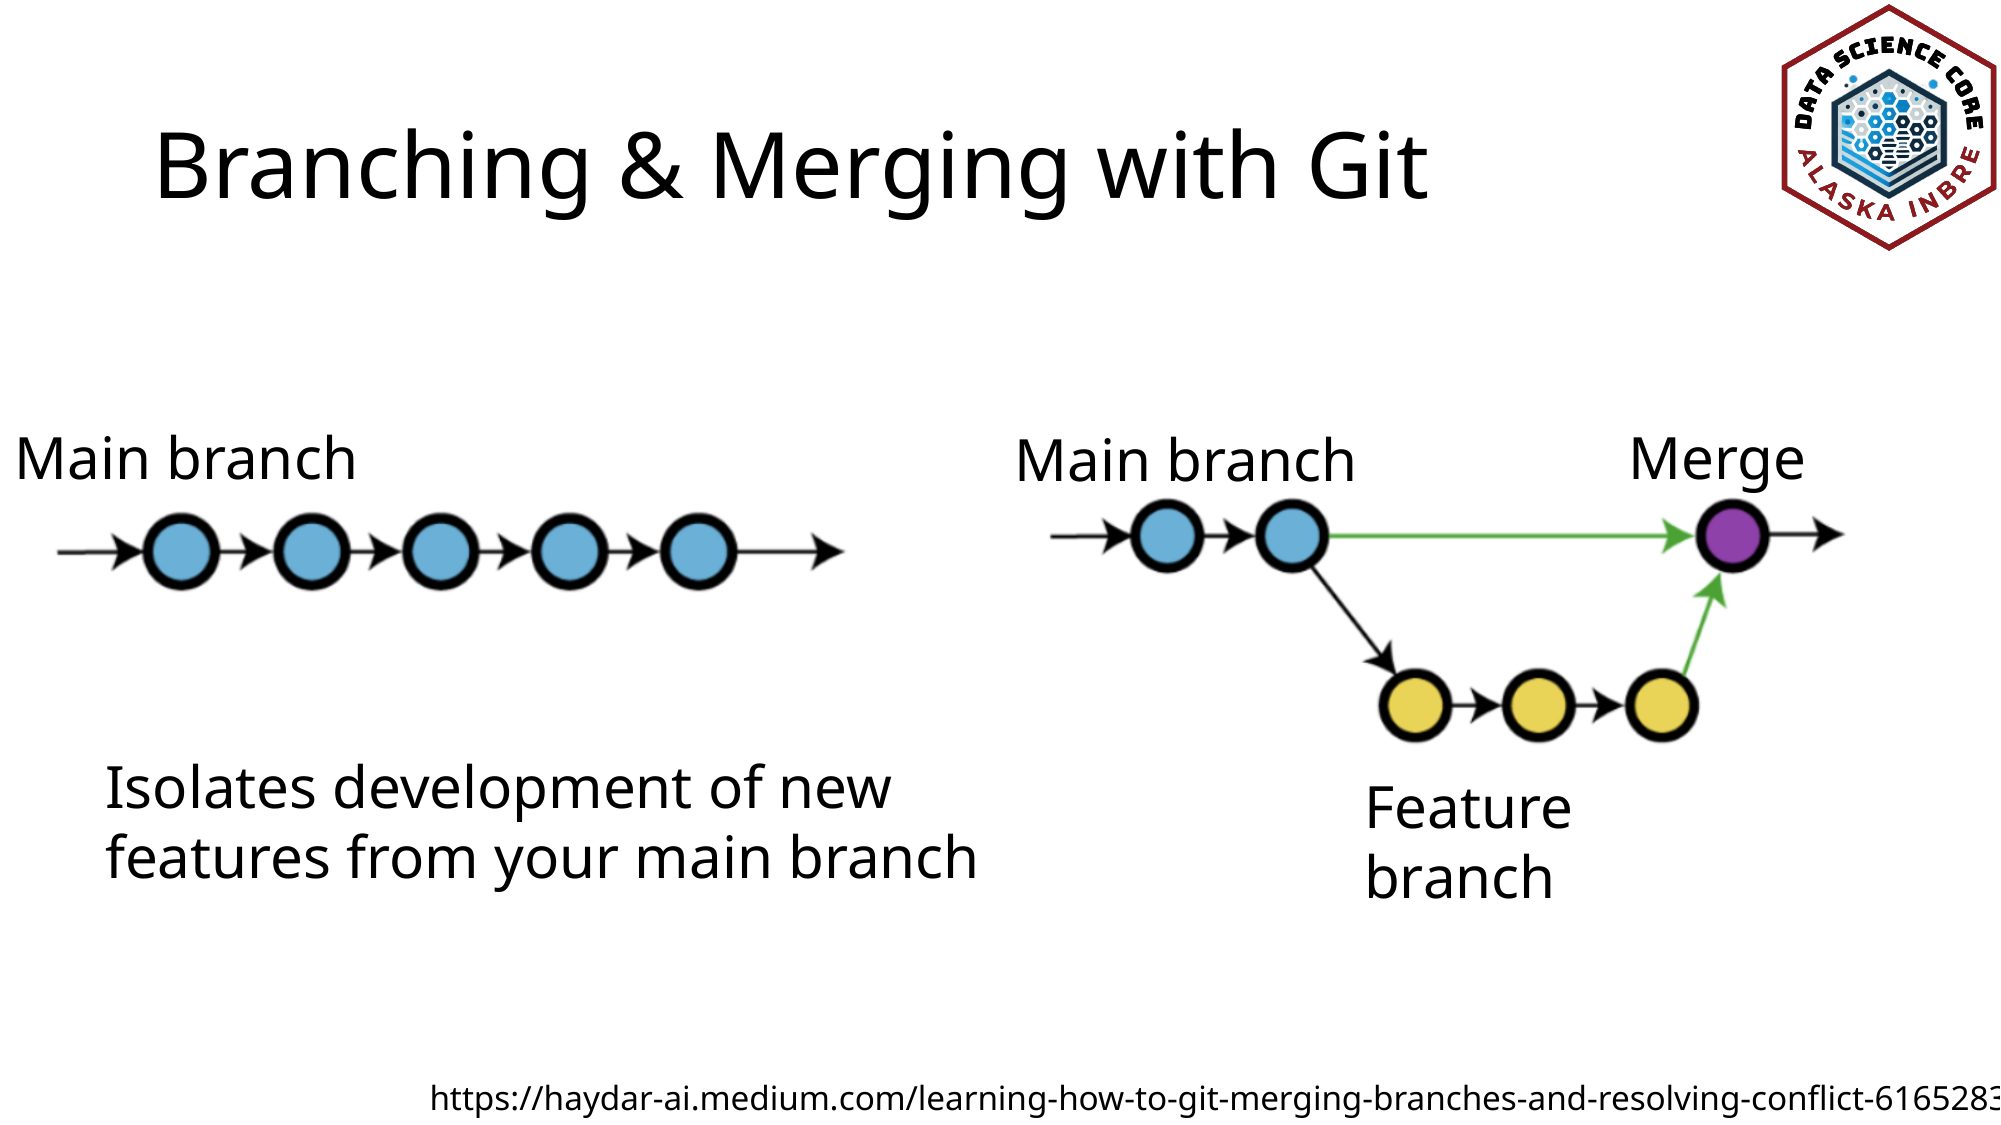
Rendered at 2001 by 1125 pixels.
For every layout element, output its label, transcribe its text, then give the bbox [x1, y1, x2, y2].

picture [1751, 0, 2001, 265]
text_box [999, 413, 1926, 849]
title Branching & Merging with Git [137, 59, 1863, 278]
text_box Main branch [0, 414, 358, 499]
text_box Isolates development of new features from your main branch [585, 742, 1130, 898]
text_box Isolates development of new features from your main branch [90, 742, 358, 898]
text_box https://haydar-ai.medium.com/learning-how-to-git-merging-branches-and-resolving-conflict-61652834d4b0 [414, 1069, 2000, 1125]
picture [35, 180, 908, 1054]
